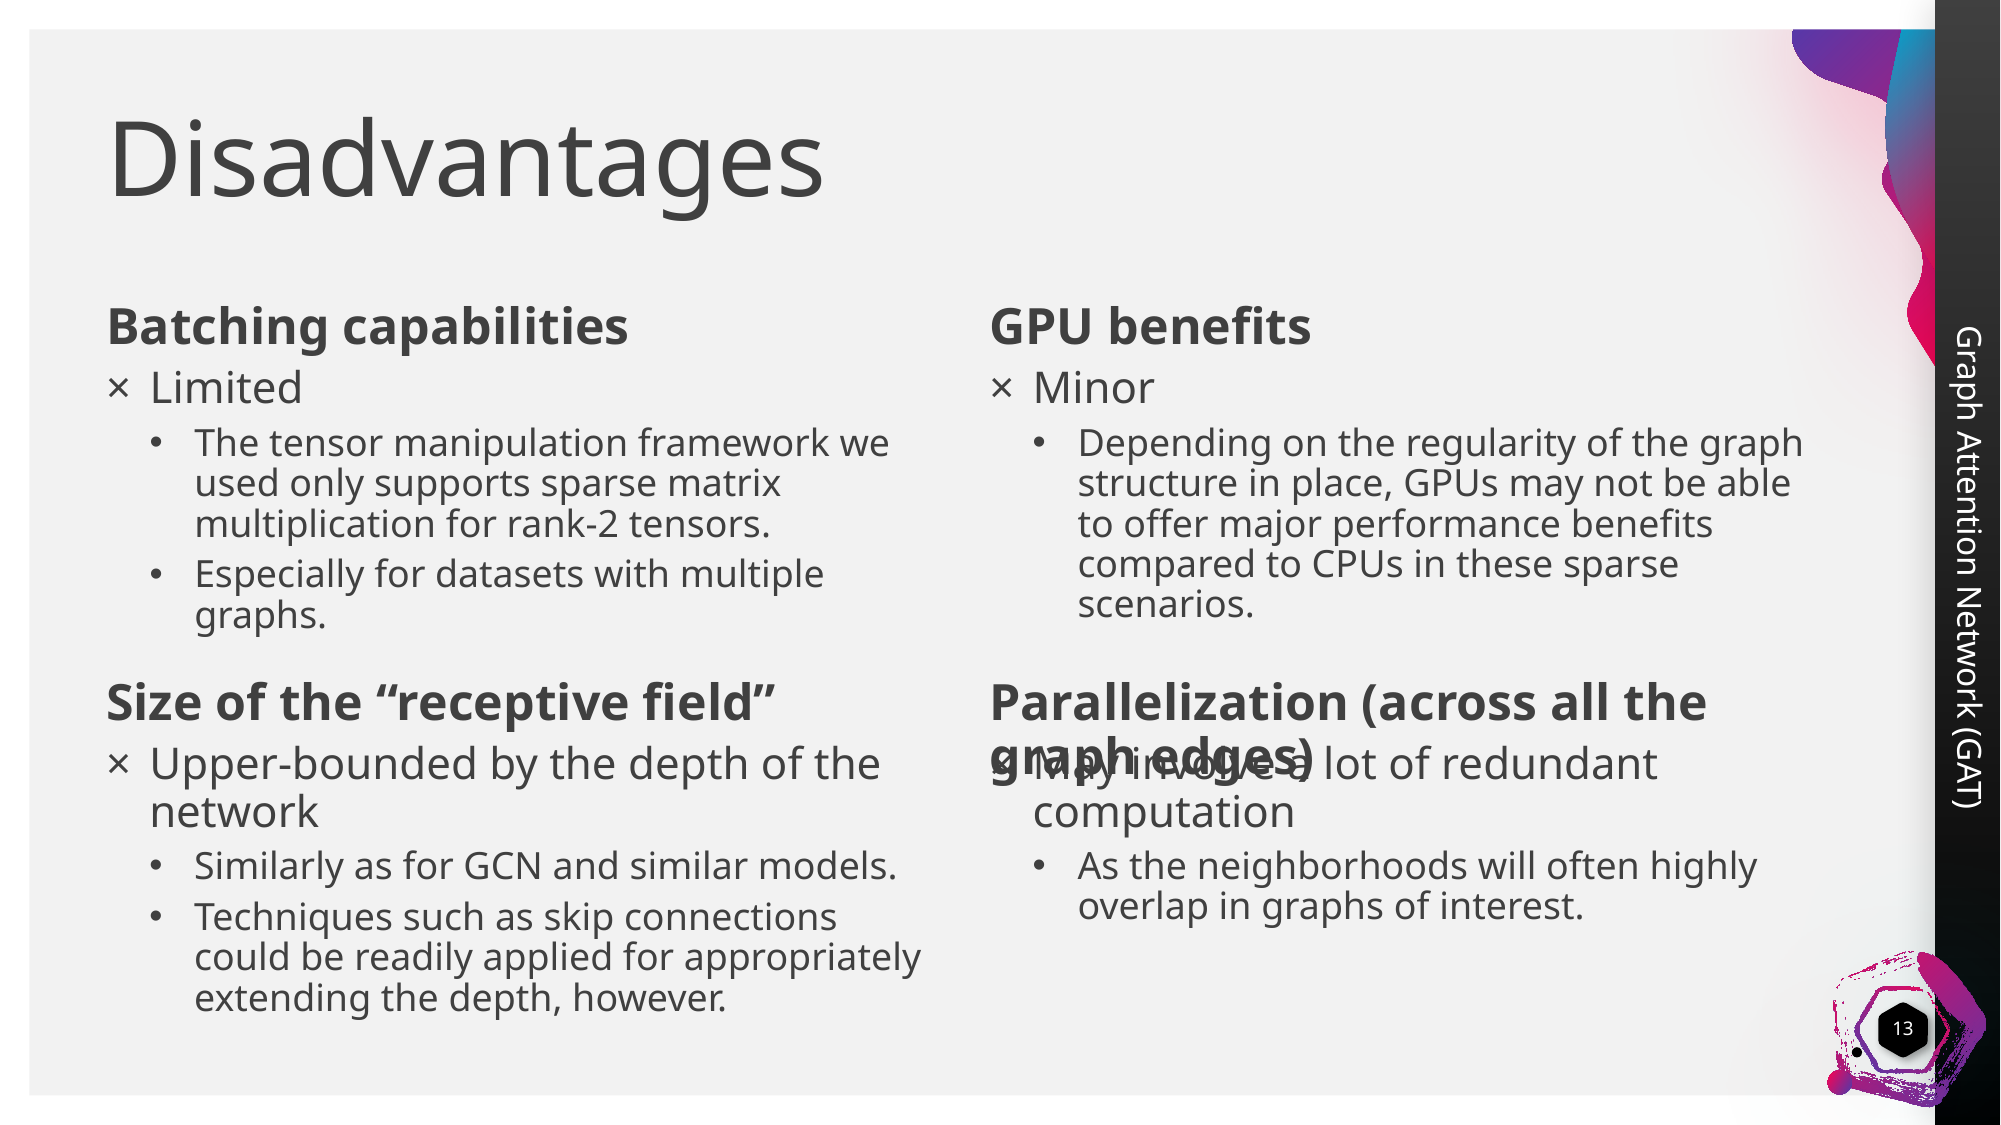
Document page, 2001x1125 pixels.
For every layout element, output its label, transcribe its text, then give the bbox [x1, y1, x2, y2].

text_box Minor Depending on the regularity of the graph structure in place, GPUs may not be able to offer major performance benefits compared to CPUs in these sparse scenarios. [989, 366, 1817, 616]
title Disadvantages [106, 106, 1790, 225]
text_box Upper-bounded by the depth of the network Similarly as for GCN and similar models. Techniques such as skip connections could be readily applied for appropriately extending the depth, however. [106, 742, 933, 1057]
text_box GPU benefits [989, 301, 1817, 361]
list Batching capabilities [106, 301, 934, 361]
slide_number 13 [1872, 1001, 1934, 1057]
text_box May involve a lot of redundant computation As the neighborhoods will often highly overlap in graphs of interest. [989, 742, 1817, 992]
text_box Size of the “receptive field” [106, 677, 933, 737]
text_box Parallelization (across all the graph edges) [989, 677, 1817, 737]
list Limited The tensor manipulation framework we used only supports sparse matrix multiplication for rank-2 tensors. Especially for datasets with multiple graphs. [106, 366, 934, 616]
